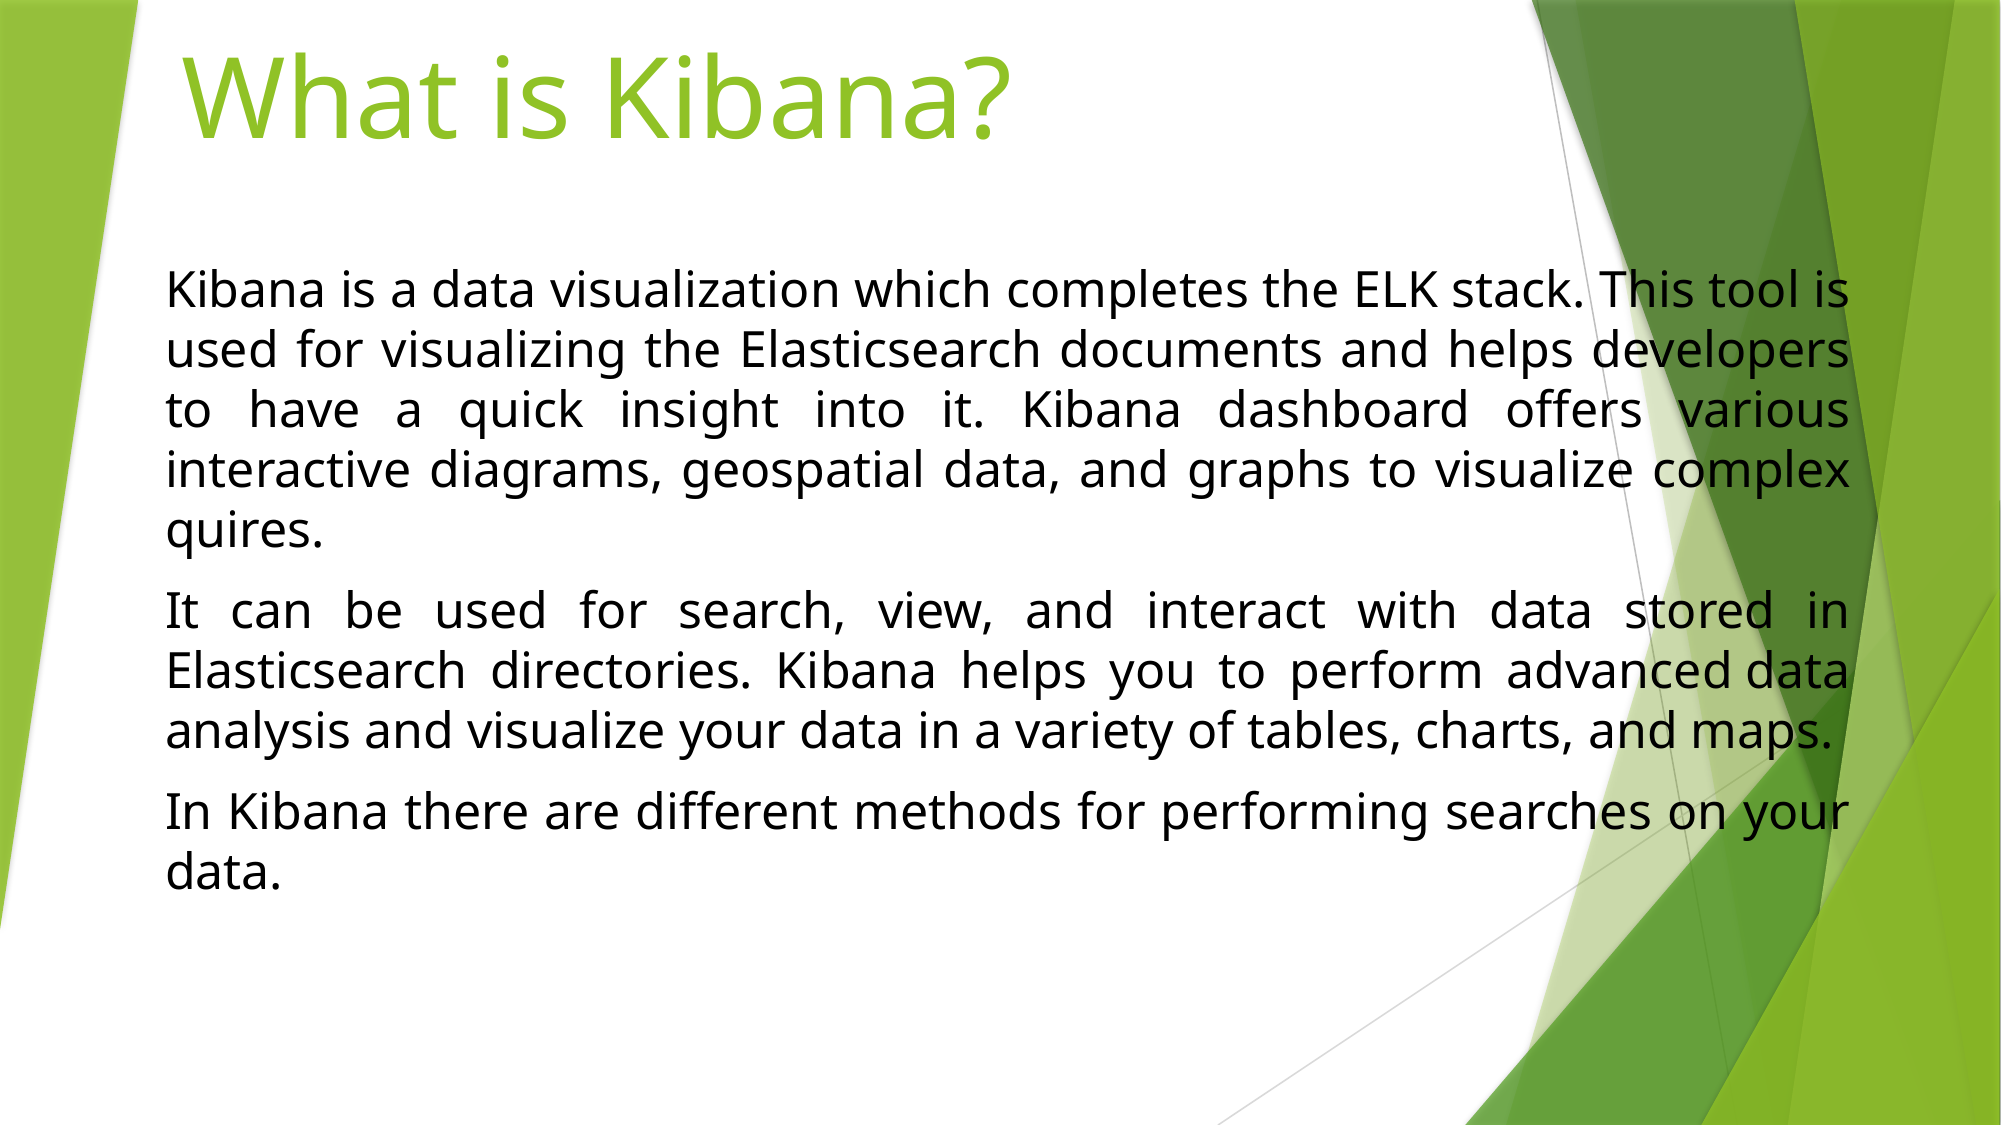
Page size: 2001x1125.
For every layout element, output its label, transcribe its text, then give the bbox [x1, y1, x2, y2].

subtitle Kibana is a data visualization which completes the ELK stack. This tool is used for visualizing the Elasticsearch documents and helps developers to have a quick insight into it. Kibana dashboard offers various interactive diagrams, geospatial data, and graphs to visualize complex quires. It can be used for search, view, and interact with data stored in Elasticsearch directories. Kibana helps you to perform advanced data analysis and visualize your data in a variety of tables, charts, and maps. In Kibana there are different methods for performing searches on your data. [150, 249, 1867, 1025]
title What is Kibana? [166, 62, 1867, 304]
